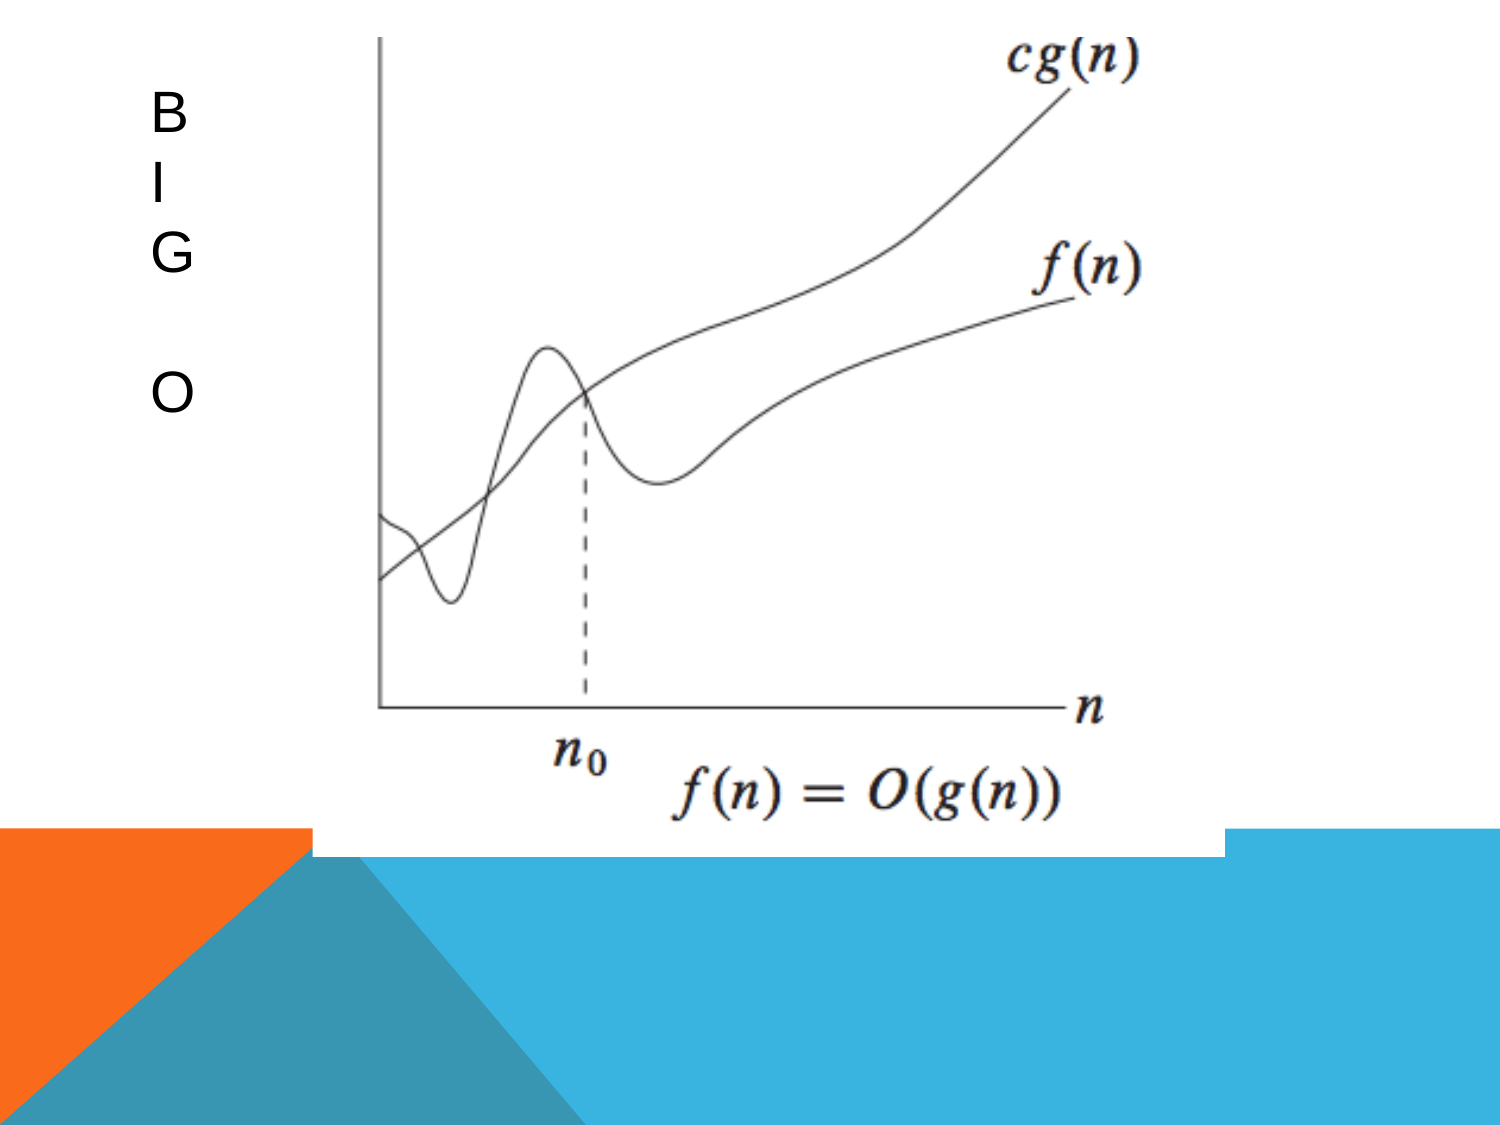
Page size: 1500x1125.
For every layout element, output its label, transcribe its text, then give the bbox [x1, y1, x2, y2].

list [312, 37, 1226, 896]
title Big O [135, 60, 188, 438]
